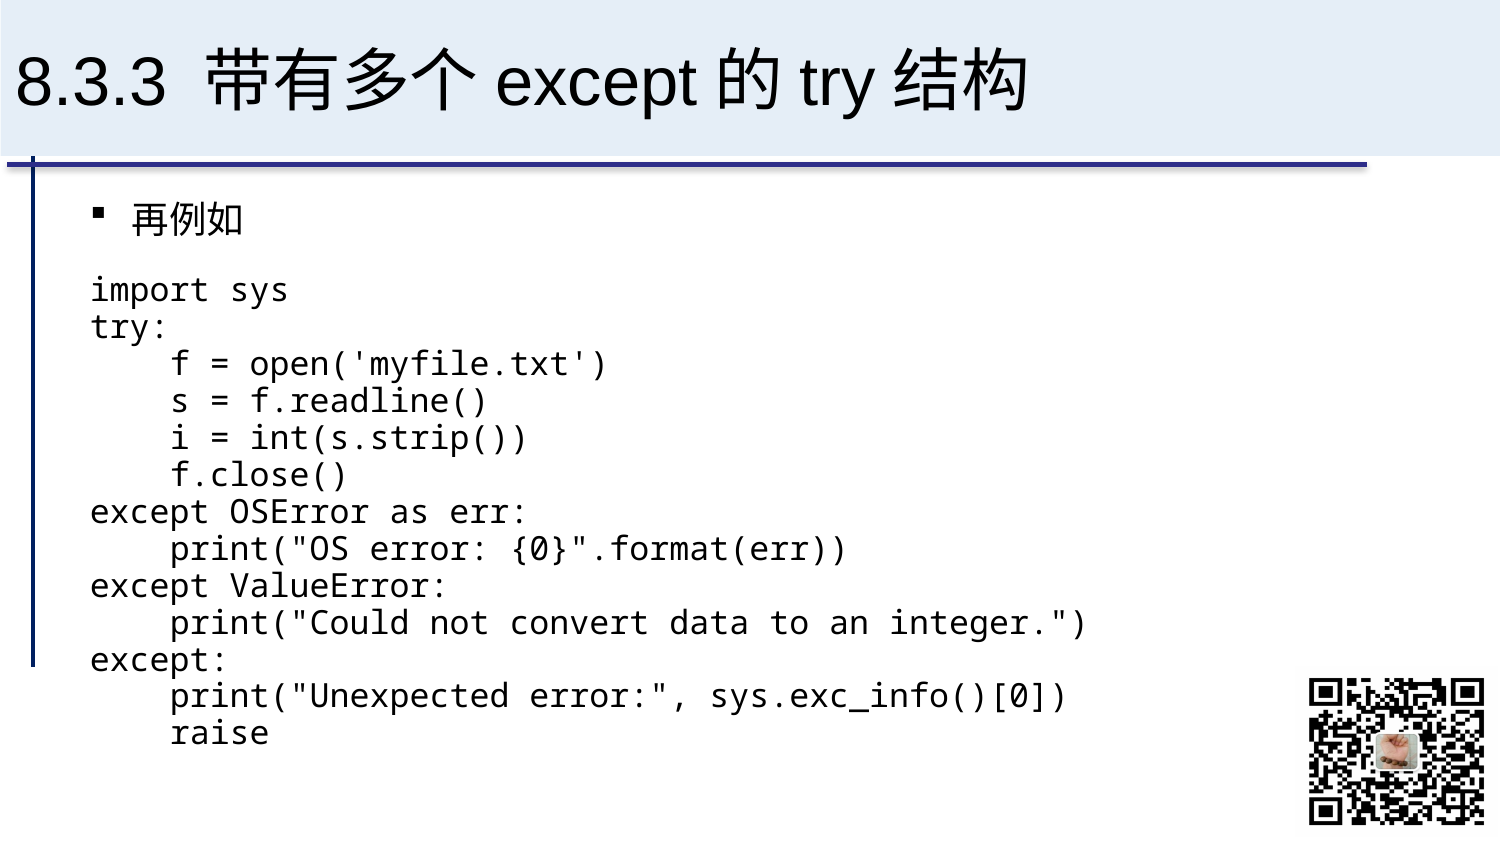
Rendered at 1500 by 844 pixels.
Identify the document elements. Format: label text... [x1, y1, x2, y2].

list 再例如 import sys try: f = open('myfile.txt') s = f.readline() i = int(s.strip()) f.close() except OSError as err: print("OS error: {0}".format(err)) except ValueError: print("Could not convert data to an integer.") except: print("Unexpected error:", sys.exc_info()[0]) raise [74, 196, 1426, 755]
title 8.3.3 带有多个except的try结构 [0, 0, 1500, 157]
picture [1295, 666, 1498, 837]
